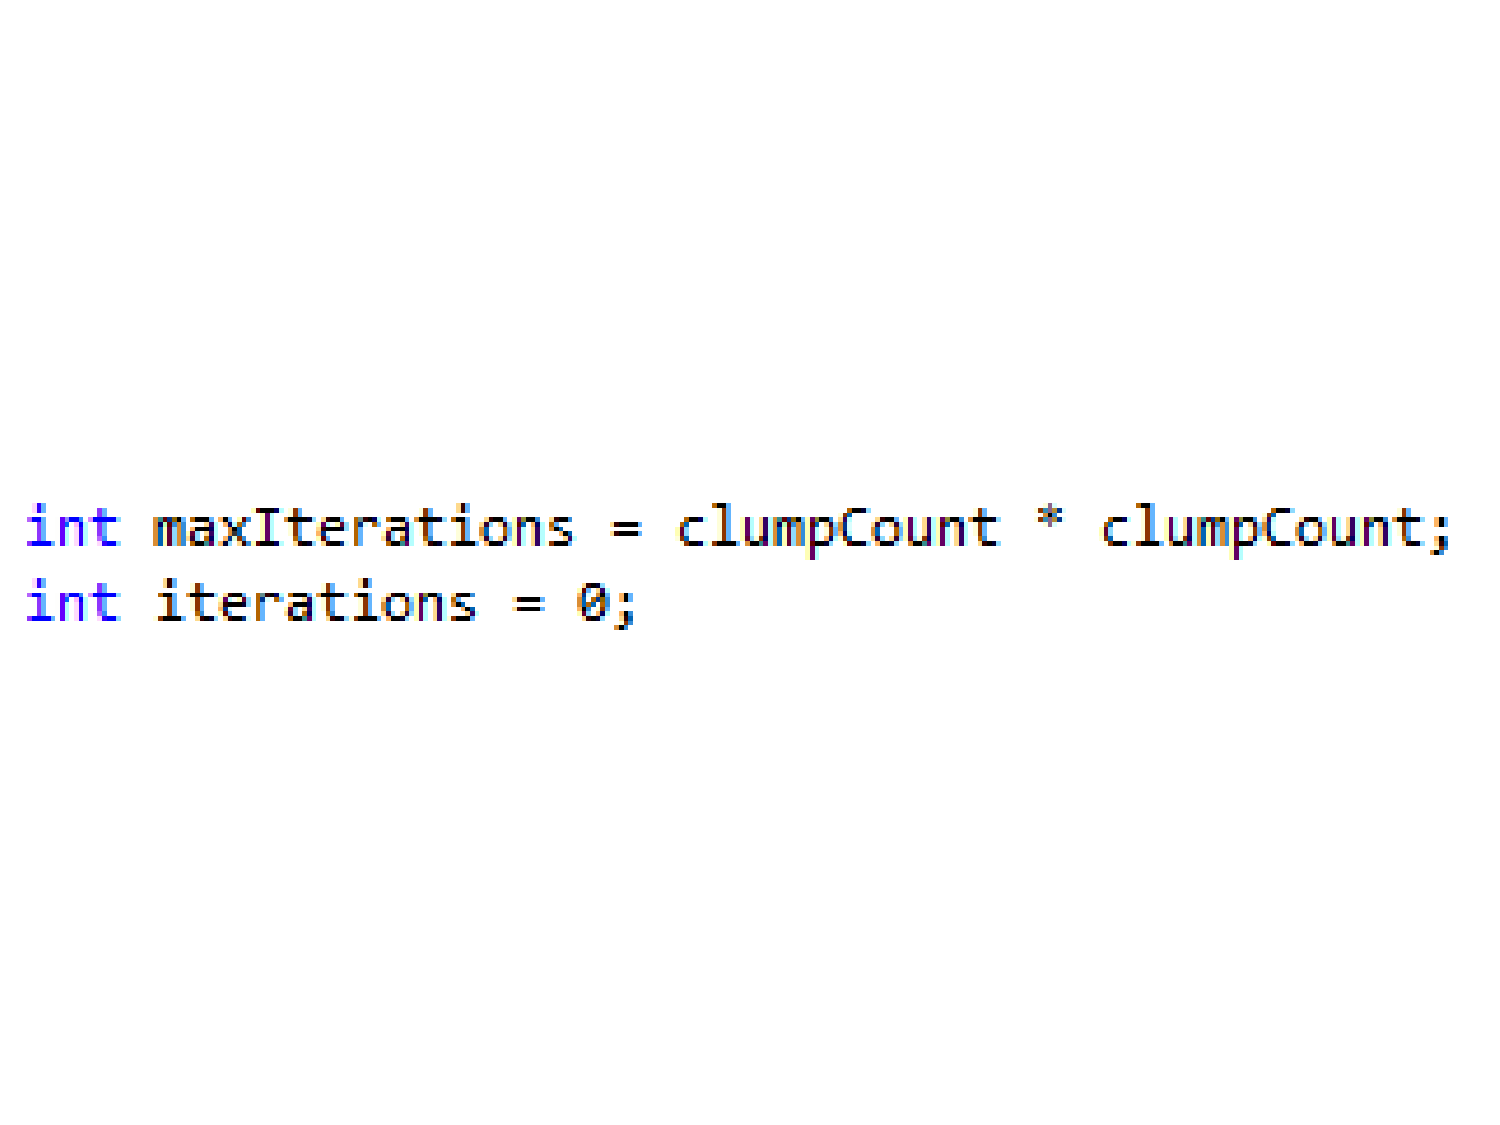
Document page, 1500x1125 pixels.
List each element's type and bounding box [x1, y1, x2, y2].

list [0, 485, 1500, 640]
